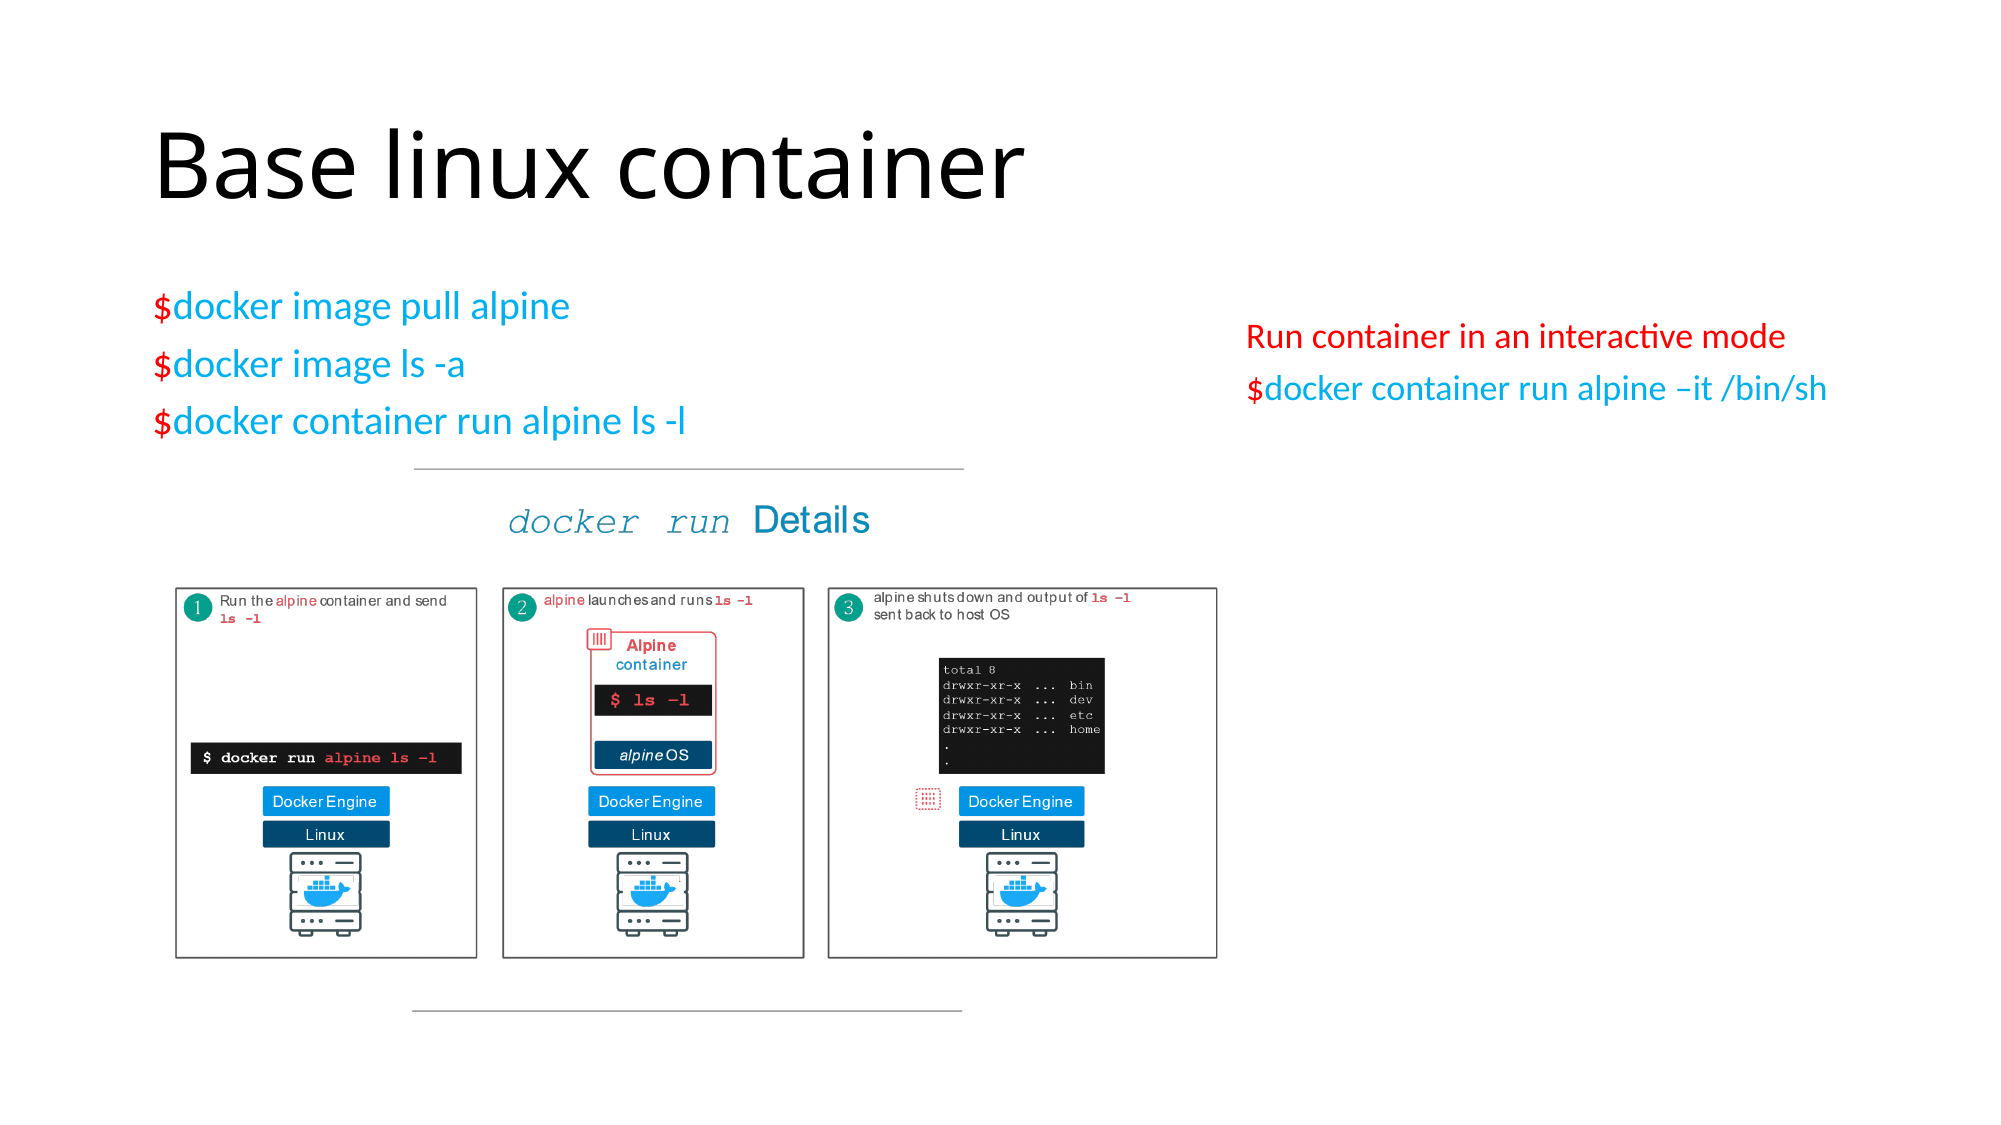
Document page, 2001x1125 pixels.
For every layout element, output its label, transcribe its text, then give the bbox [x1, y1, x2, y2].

list $docker image pull alpine $docker image ls -a $docker container run alpine ls -l [137, 277, 790, 452]
title Base linux container [137, 59, 1863, 278]
picture [157, 451, 1232, 1027]
text_box Run container in an interactive mode $docker container run alpine –it /bin/sh [1231, 310, 1883, 419]
